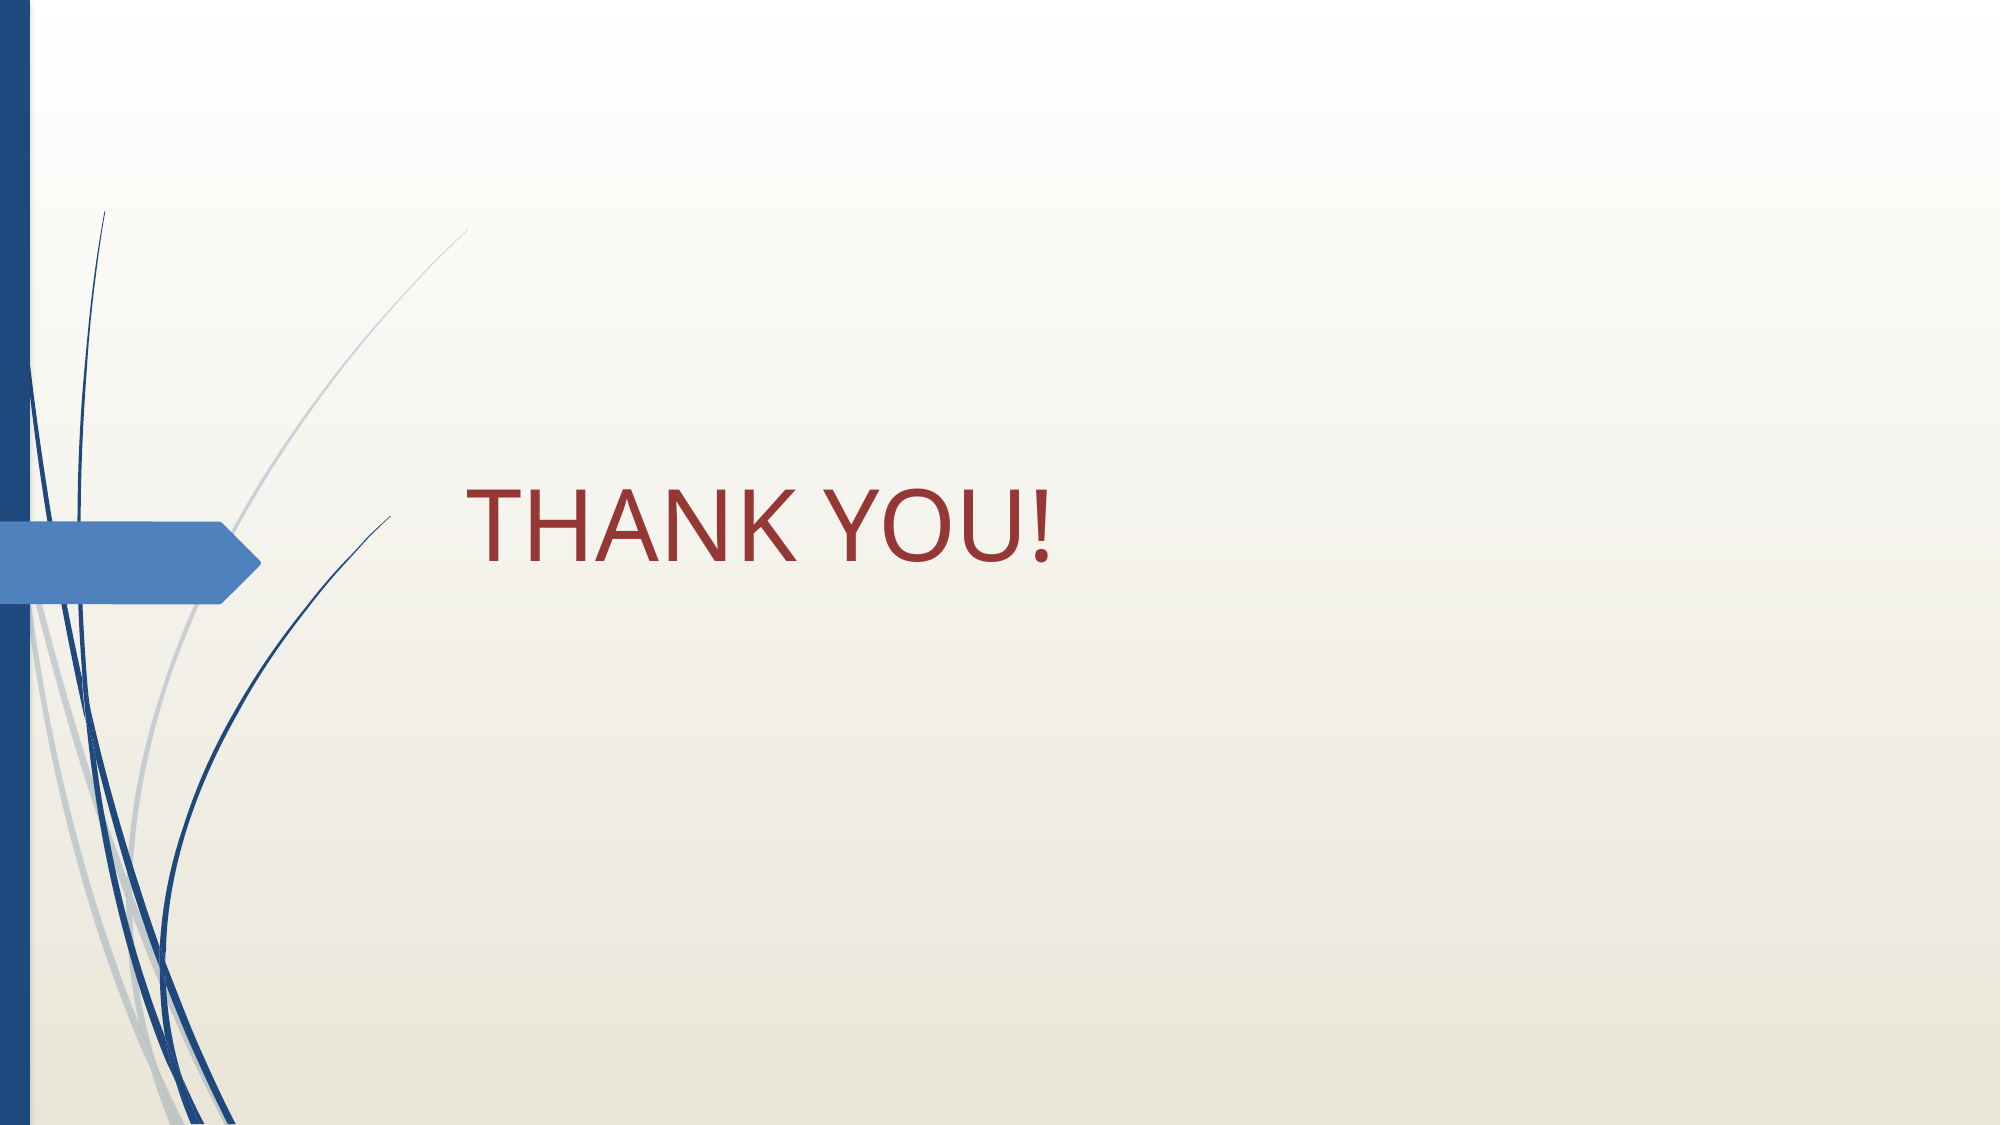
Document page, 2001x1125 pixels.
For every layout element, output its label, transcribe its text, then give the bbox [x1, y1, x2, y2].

title THANK YOU! [451, 265, 1914, 777]
